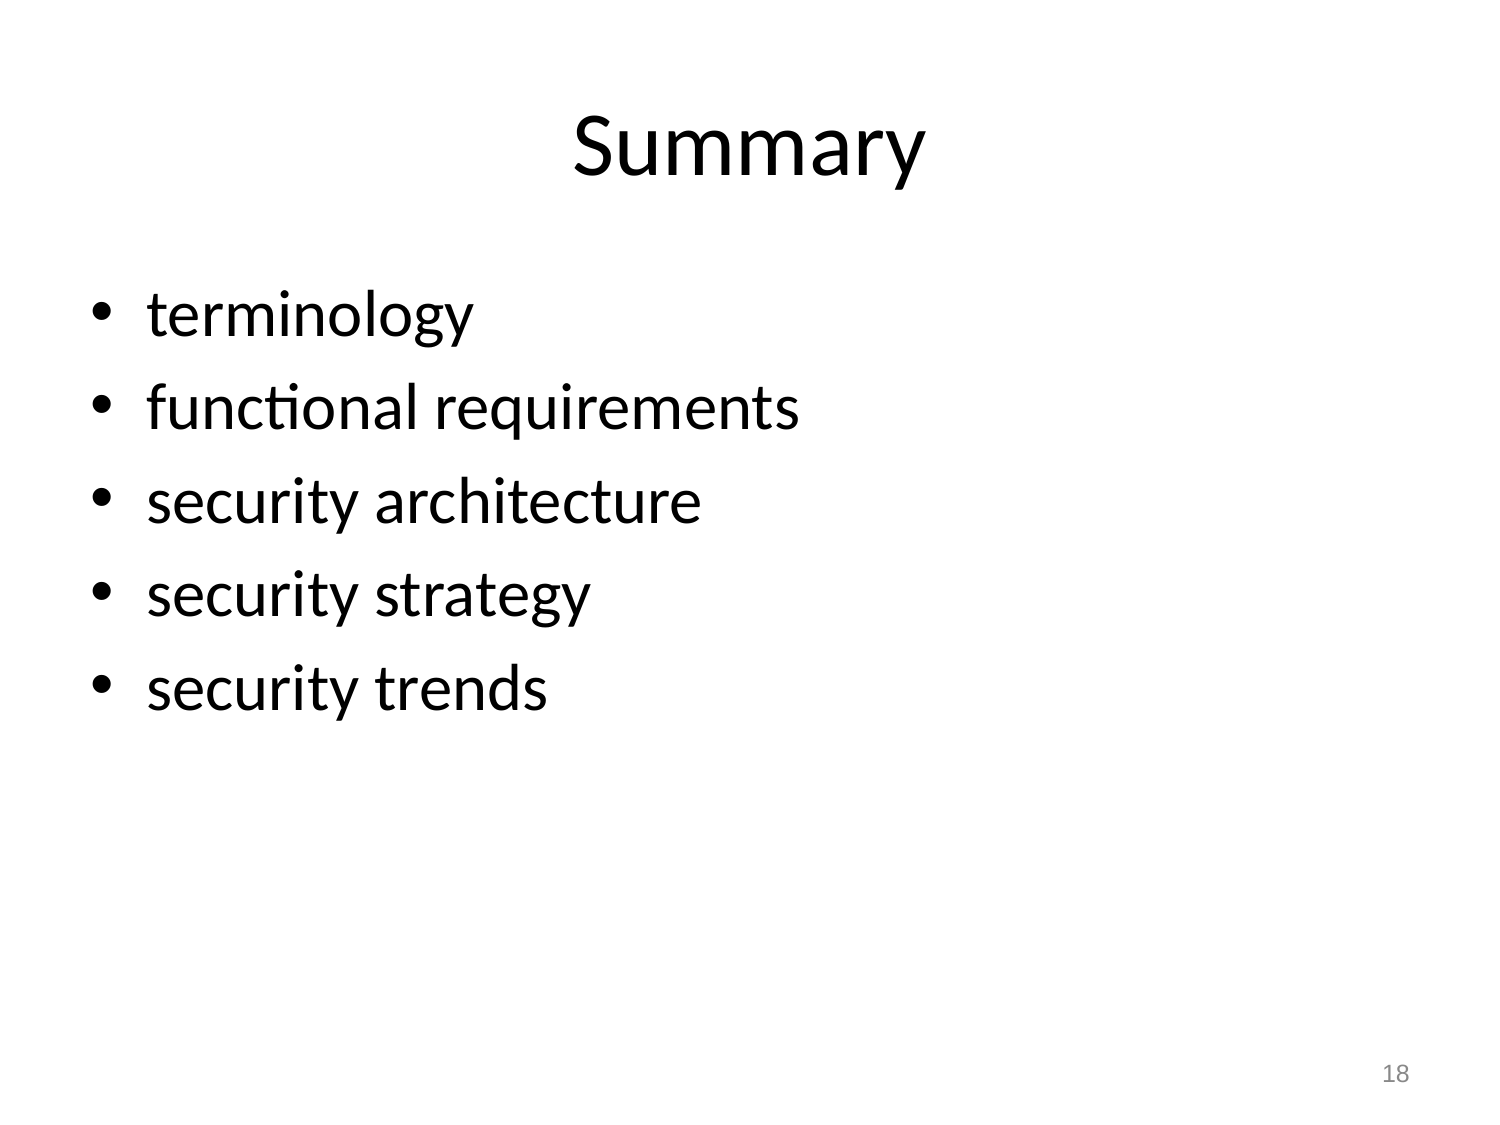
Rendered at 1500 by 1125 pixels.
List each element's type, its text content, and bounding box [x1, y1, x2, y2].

list terminology functional requirements security architecture security strategy security trends [75, 262, 1425, 1005]
slide_number 18 [1074, 1042, 1425, 1103]
title Summary [75, 45, 1425, 233]
